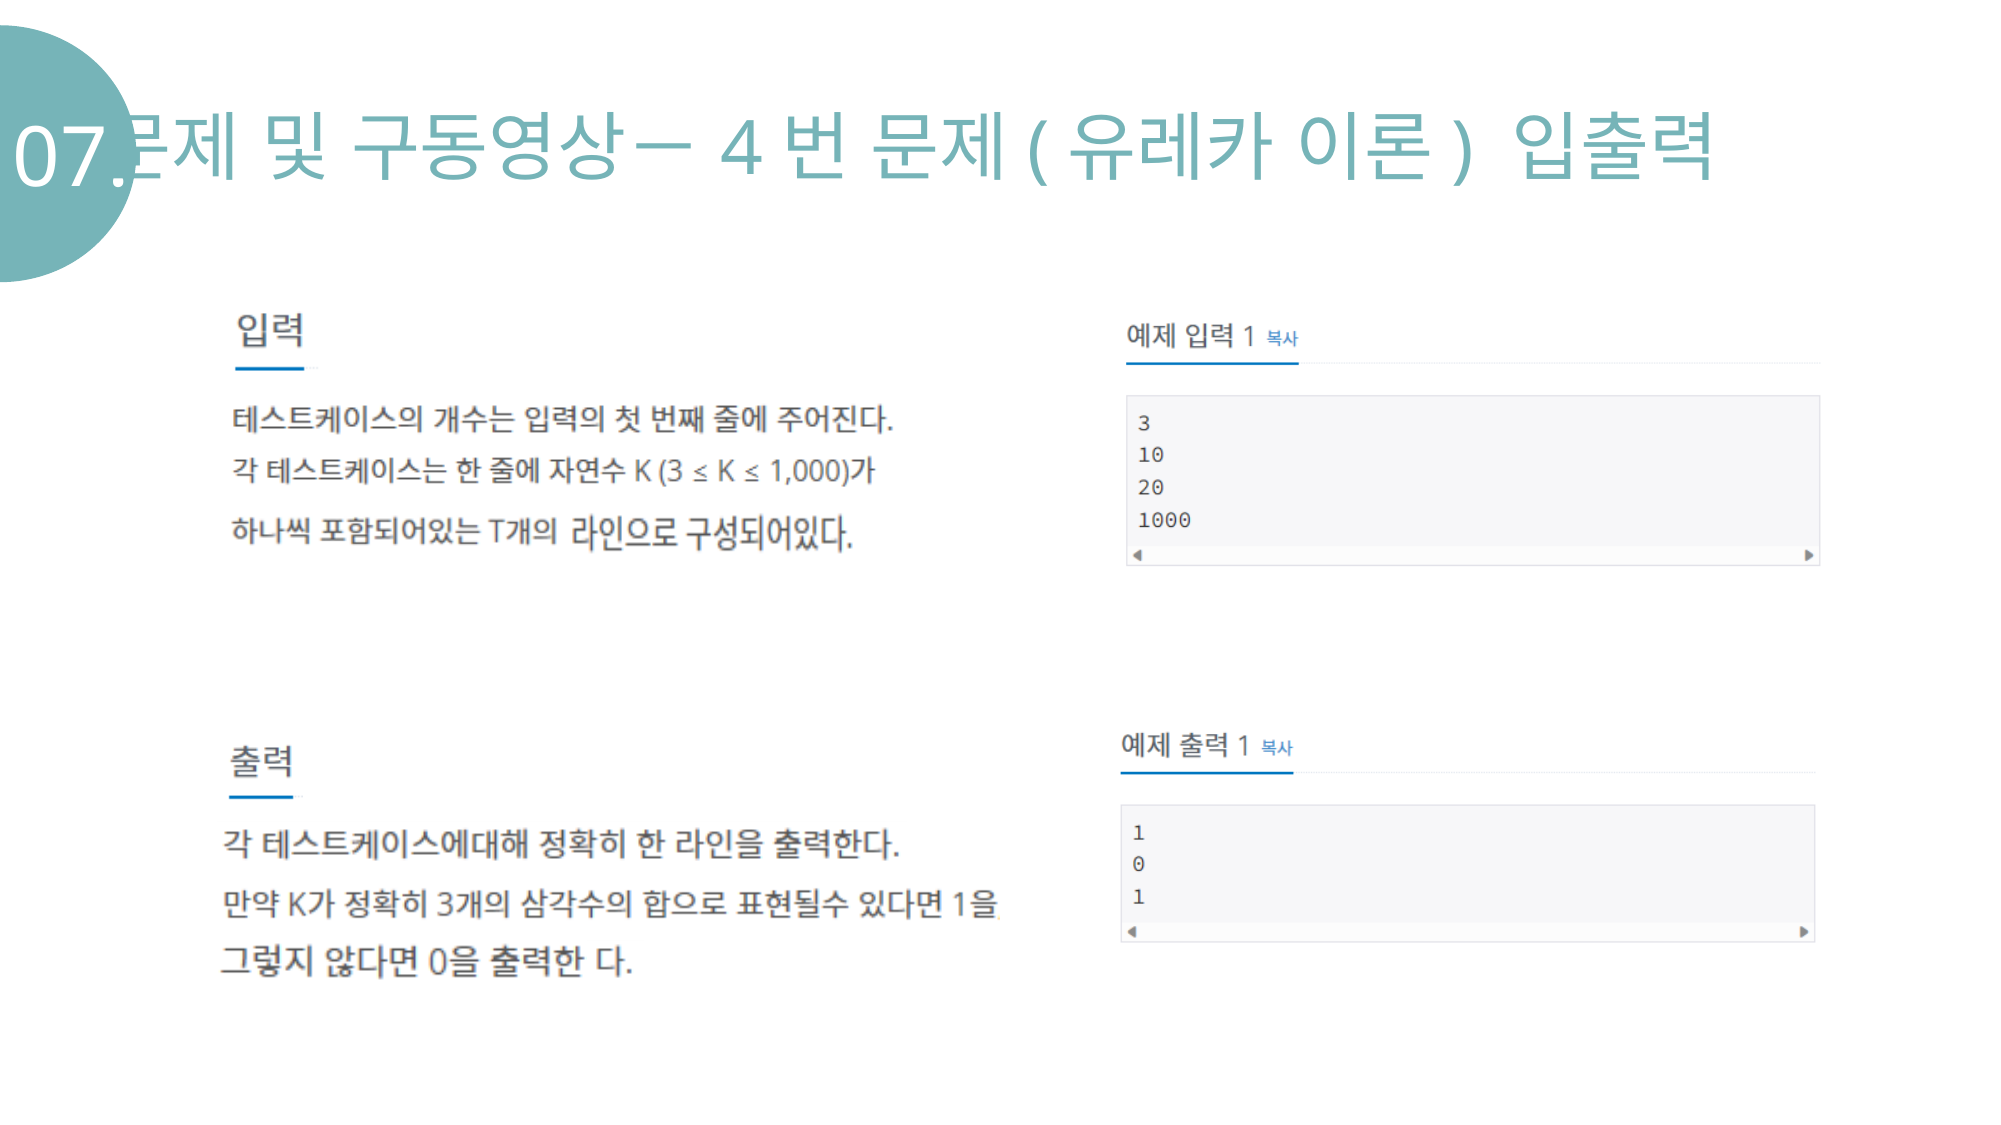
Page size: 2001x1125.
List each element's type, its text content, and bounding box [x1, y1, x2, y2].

picture [217, 820, 907, 865]
picture [1097, 718, 1833, 959]
text_box 07. [0, 95, 146, 211]
picture [215, 735, 303, 804]
picture [1105, 306, 1833, 580]
picture [227, 507, 862, 561]
text_box 문제 및 구동영상－4번 문제(유레카 이론) 입출력 [87, 92, 1755, 197]
picture [215, 286, 895, 496]
picture [215, 883, 1000, 995]
